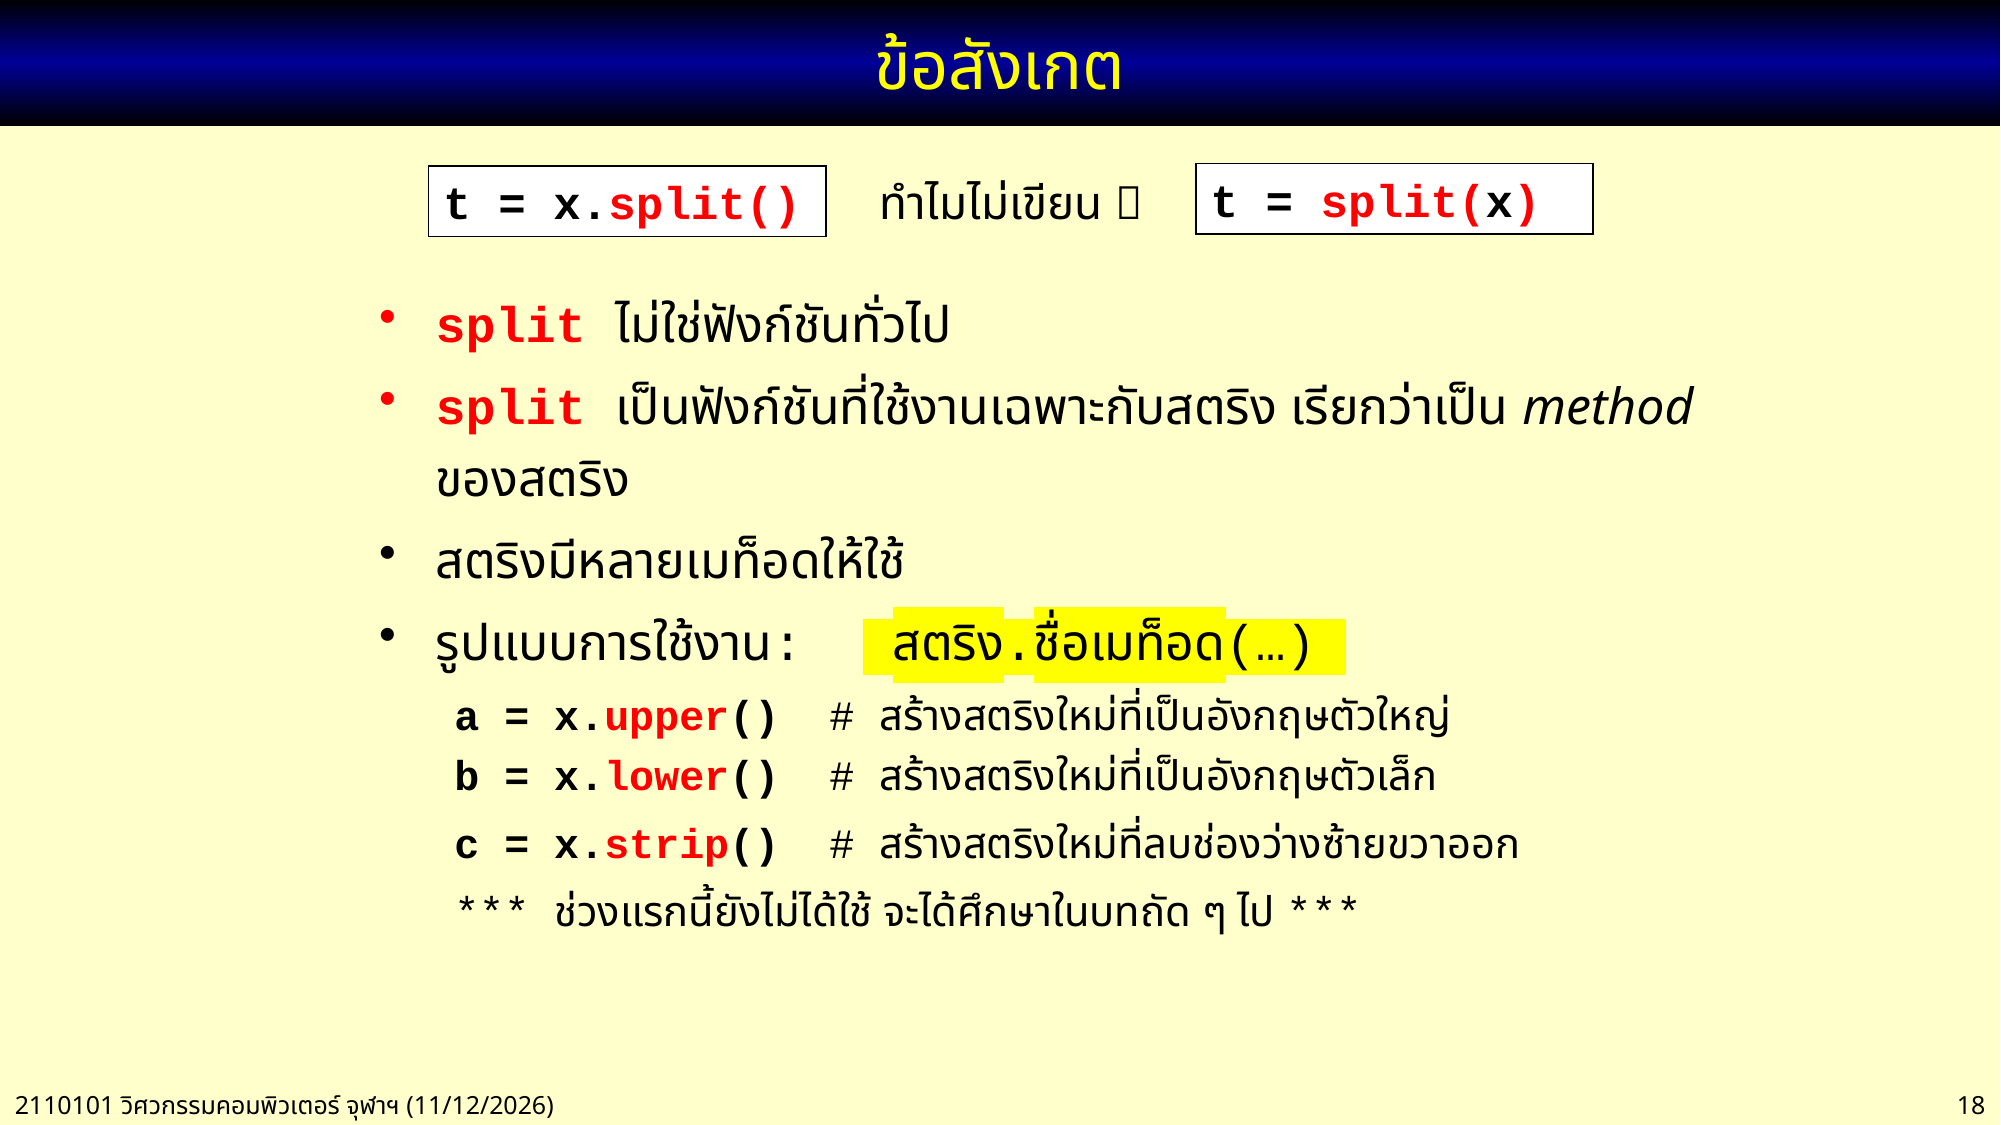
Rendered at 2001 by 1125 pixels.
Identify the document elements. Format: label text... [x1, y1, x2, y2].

text_box t = x.split() [428, 166, 812, 237]
text_box ทำไมไม่เขียน  [812, 166, 1210, 237]
title ข้อสังเกต [0, 0, 2000, 126]
text_box t = split(x) [1195, 163, 1594, 234]
list split ไม่ใช่ฟังก์ชันทั่วไป split เป็นฟังก์ชันที่ใช้งานเฉพาะกับสตริง เรียกว่าเป็น method ของสตริง สตริงมีหลายเมท็อดให้ใช้ รูปแบบการใช้งาน: สตริง.ชื่อเมท็อด(…) a = x.upper() # สร้างสตริงใหม่ที่เป็นอังกฤษตัวใหญ่ b = x.lower() # สร้างสตริงใหม่ที่เป็นอังกฤษตัวเล็ก c = x.strip() # สร้างสตริงใหม่ที่ลบช่องว่างซ้ายขวาออก *** ช่วงแรกนี้ยังไม่ได้ใช้ จะได้ศึกษาในบทถัด ๆ ไป *** [364, 272, 1711, 962]
